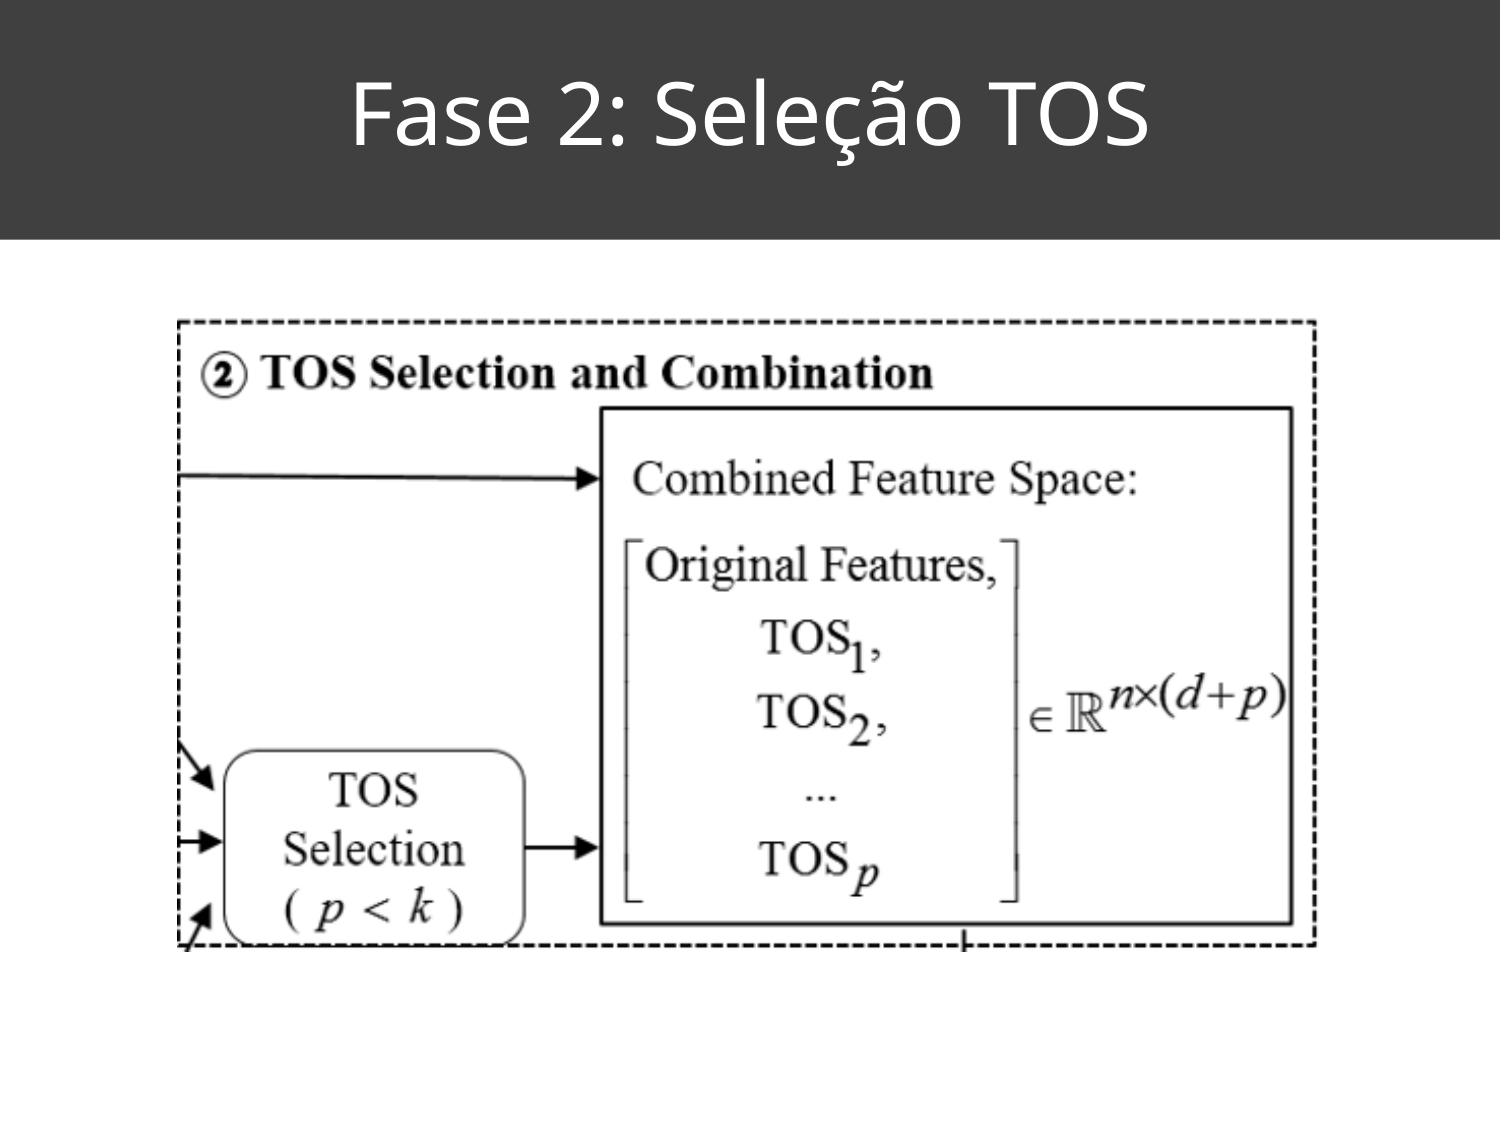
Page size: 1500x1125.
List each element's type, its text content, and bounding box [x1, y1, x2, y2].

picture [177, 315, 1323, 952]
title Fase 2: Seleção TOS [103, 26, 1397, 209]
